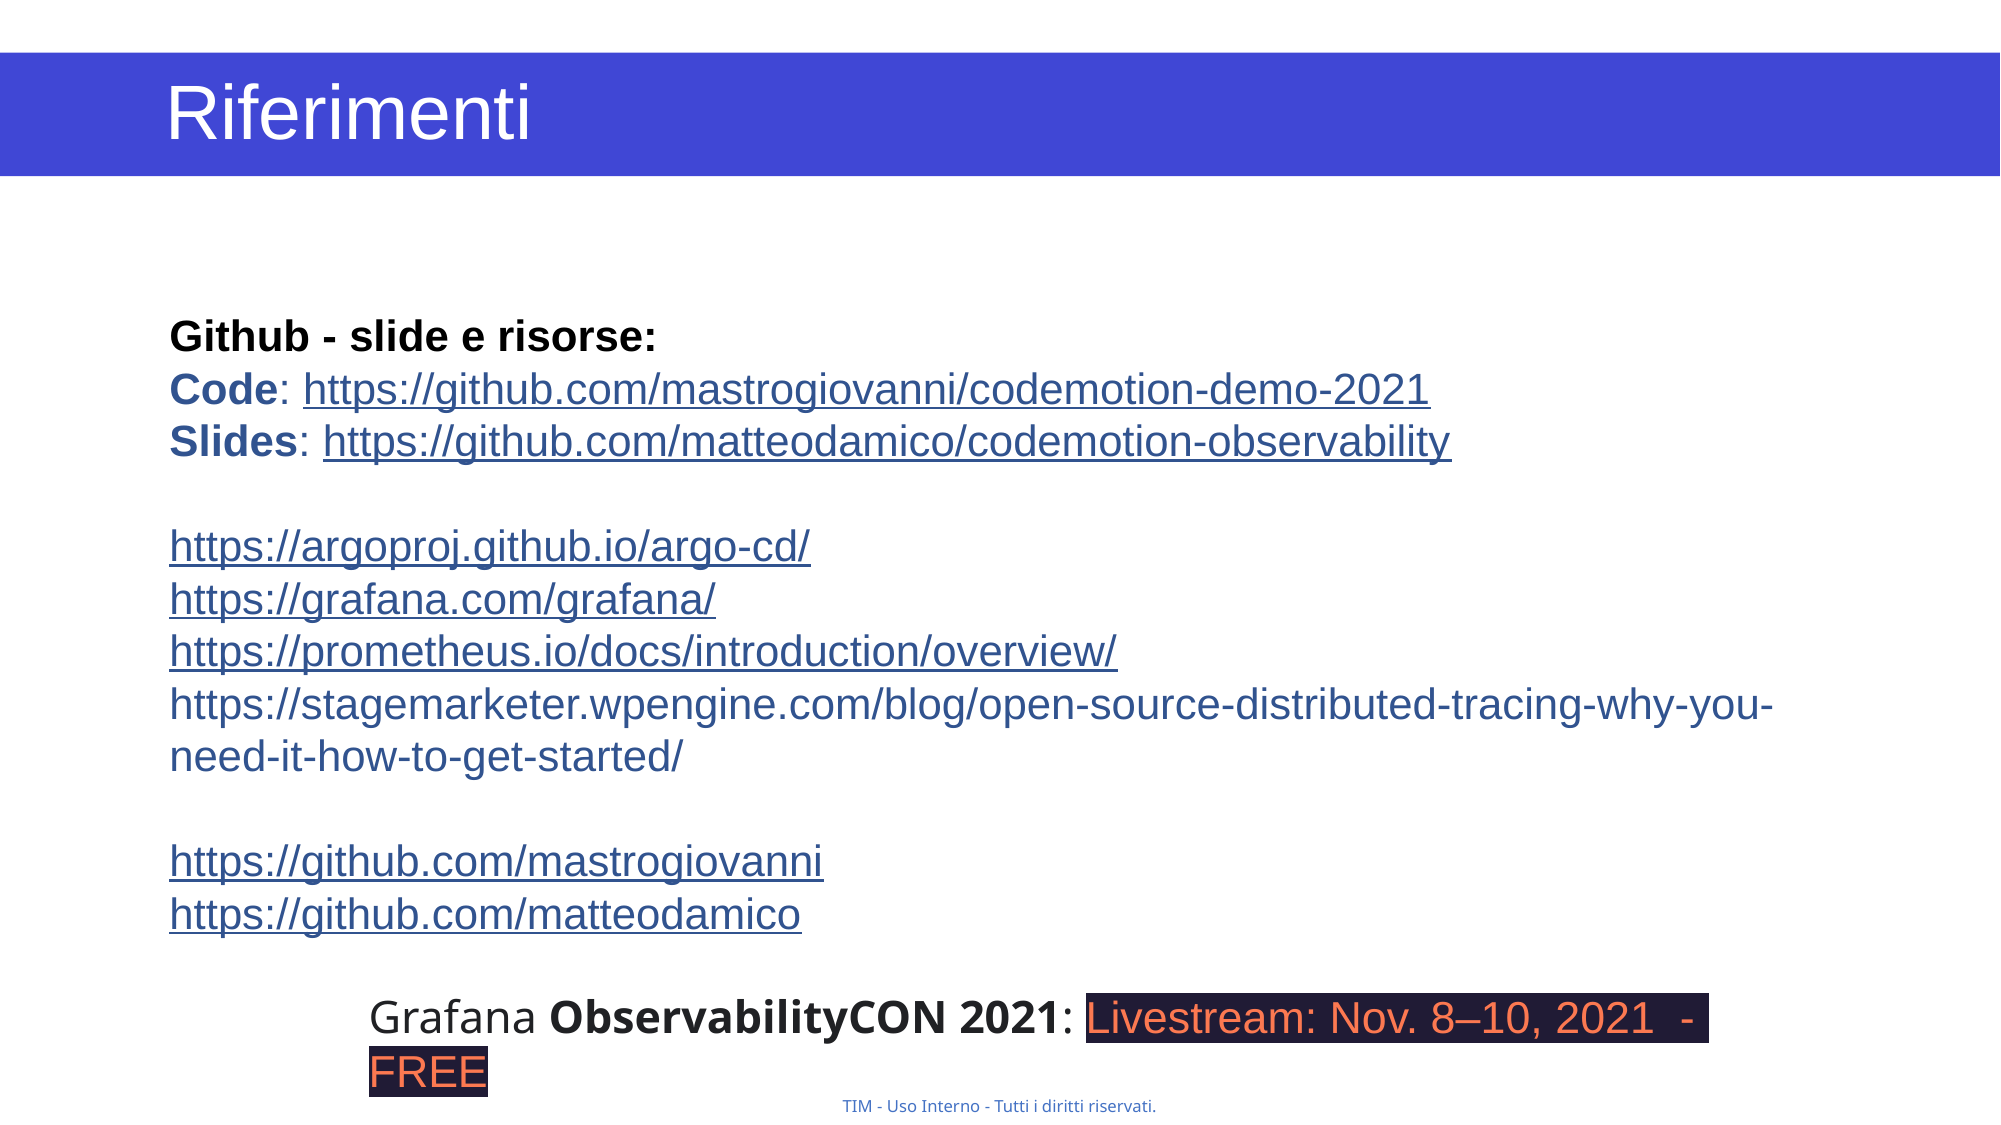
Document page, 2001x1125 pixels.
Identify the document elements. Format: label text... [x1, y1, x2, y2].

title Riferimenti [0, 52, 2000, 177]
text_box Github - slide e risorse: Code: https://github.com/mastrogiovanni/codemotion-demo-2021 Slides: https://github.com/matteodamico/codemotion-observability https://argoproj.github.io/argo-cd/ https://grafana.com/grafana/ https://prometheus.io/docs/introduction/overview/ https://stagemarketer.wpengine.com/blog/open-source-distributed-tracing-why-you-need-it-how-to-get-started/ https://github.com/mastrogiovanni https://github.com/matteodamico [154, 293, 1894, 954]
text_box Grafana ObservabilityCON 2021: Livestream: Nov. 8–10, 2021 - FREE [353, 973, 1834, 1125]
